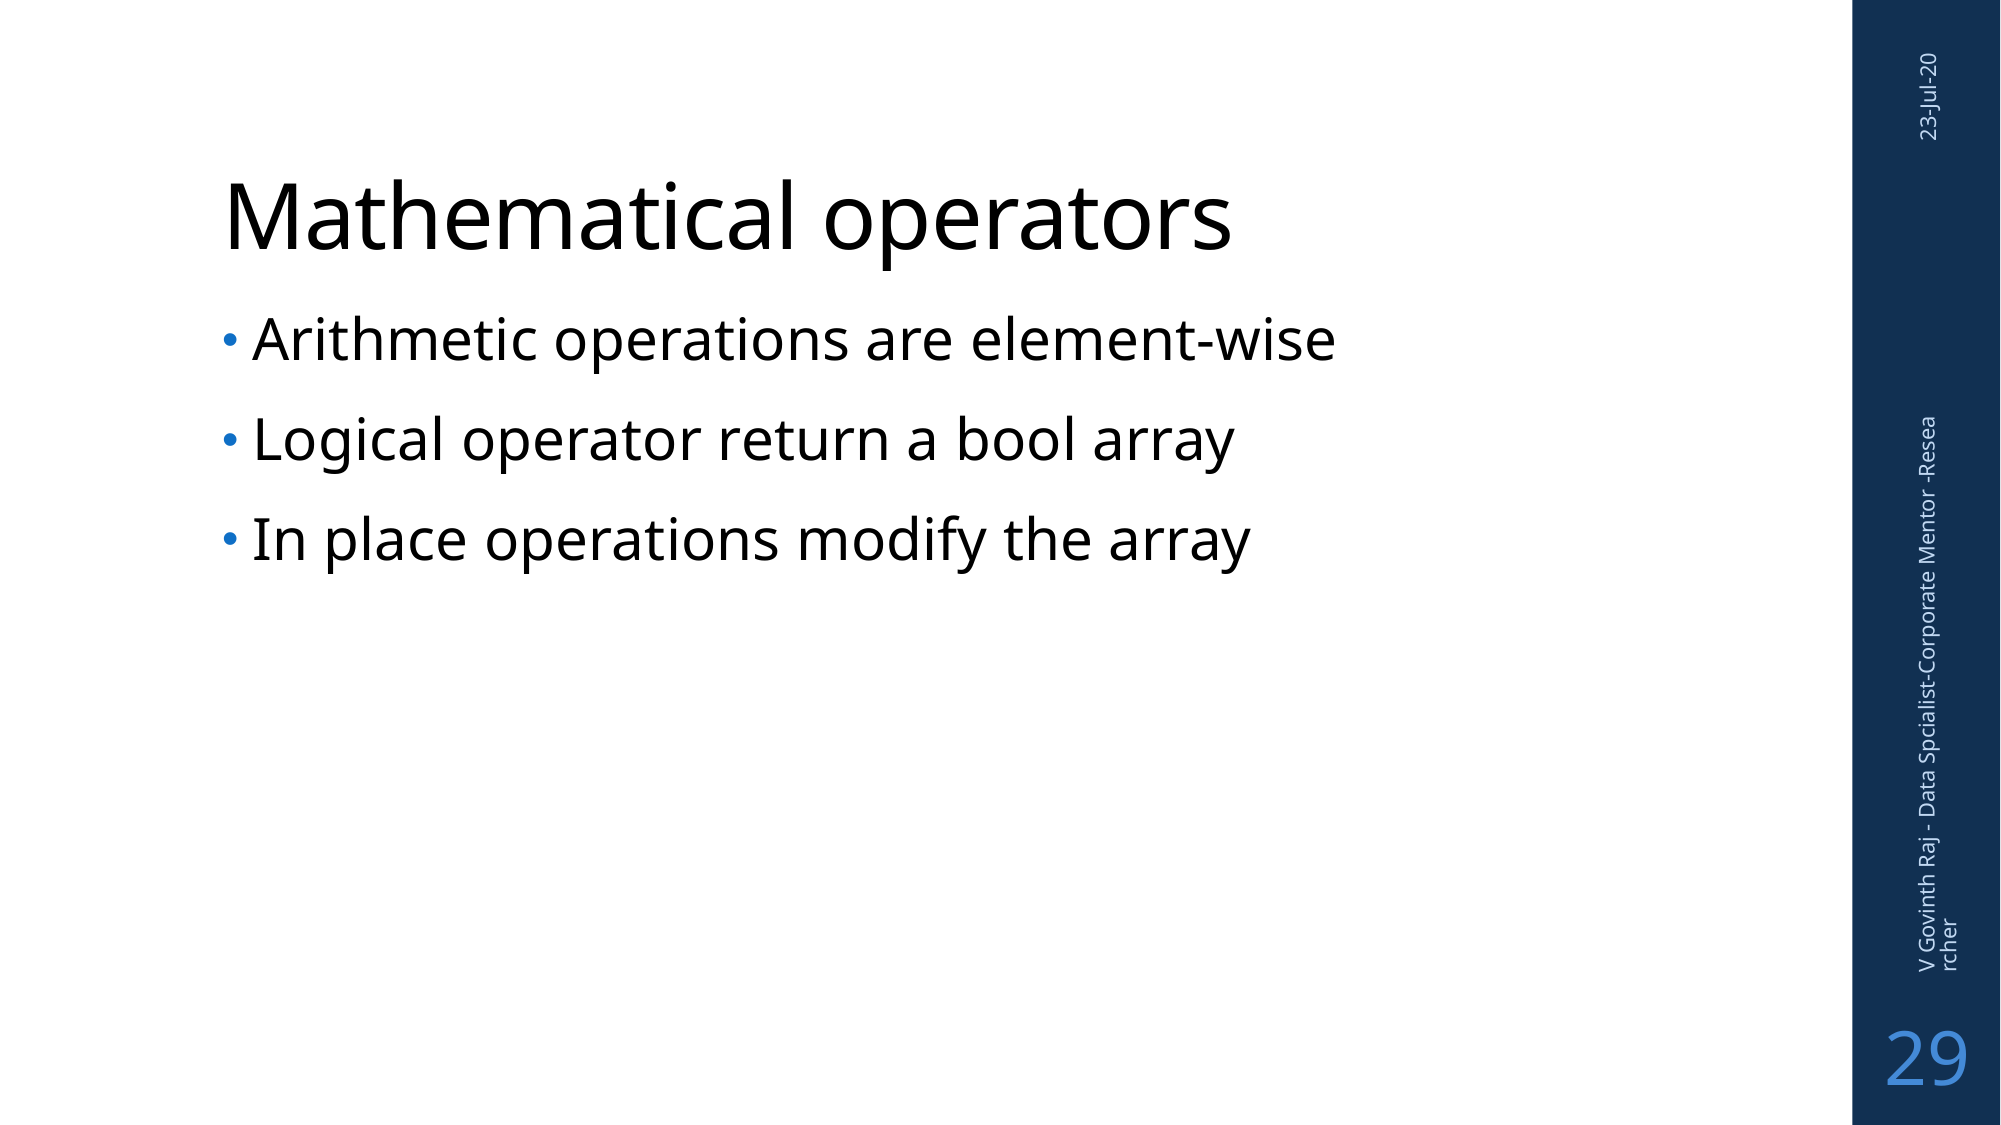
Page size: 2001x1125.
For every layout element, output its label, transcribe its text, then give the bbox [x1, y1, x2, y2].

footer V Govinth Raj - Data Spcialist-Corporate Mentor -Researcher [1897, 400, 1958, 988]
slide_number 29 [1852, 1012, 2000, 1110]
list Arithmetic operations are element-wise Logical operator return a bool array In place operations modify the array [206, 299, 1617, 1014]
slide_number 23-Jul-20 [1897, 37, 1958, 351]
title Mathematical operators [206, 60, 1797, 278]
